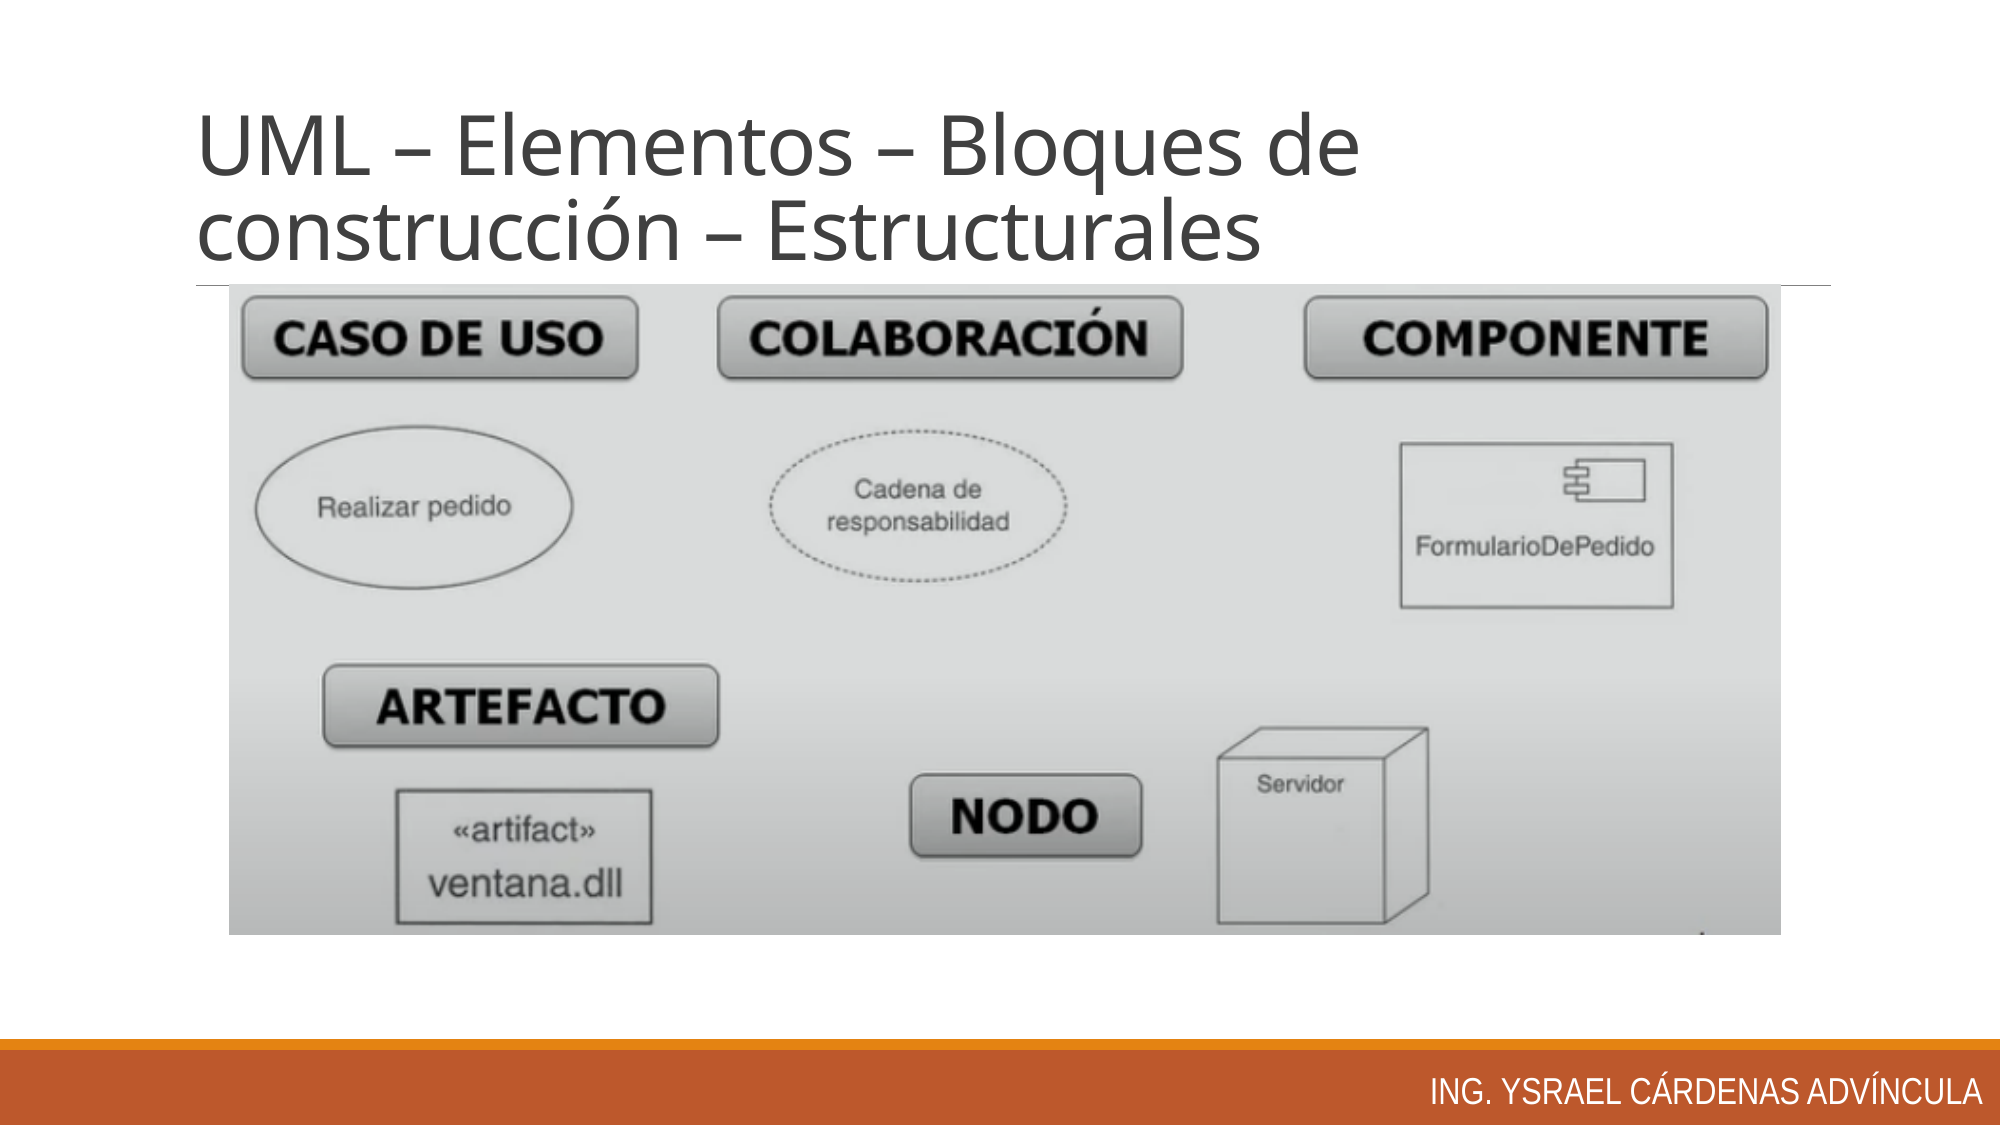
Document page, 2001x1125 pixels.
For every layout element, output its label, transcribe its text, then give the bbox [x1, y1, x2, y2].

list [228, 284, 1782, 936]
title UML – Elementos – Bloques de construcción – Estructurales [180, 47, 1830, 285]
footer Ing. Ysrael Cárdenas Advíncula [1207, 1059, 1999, 1120]
